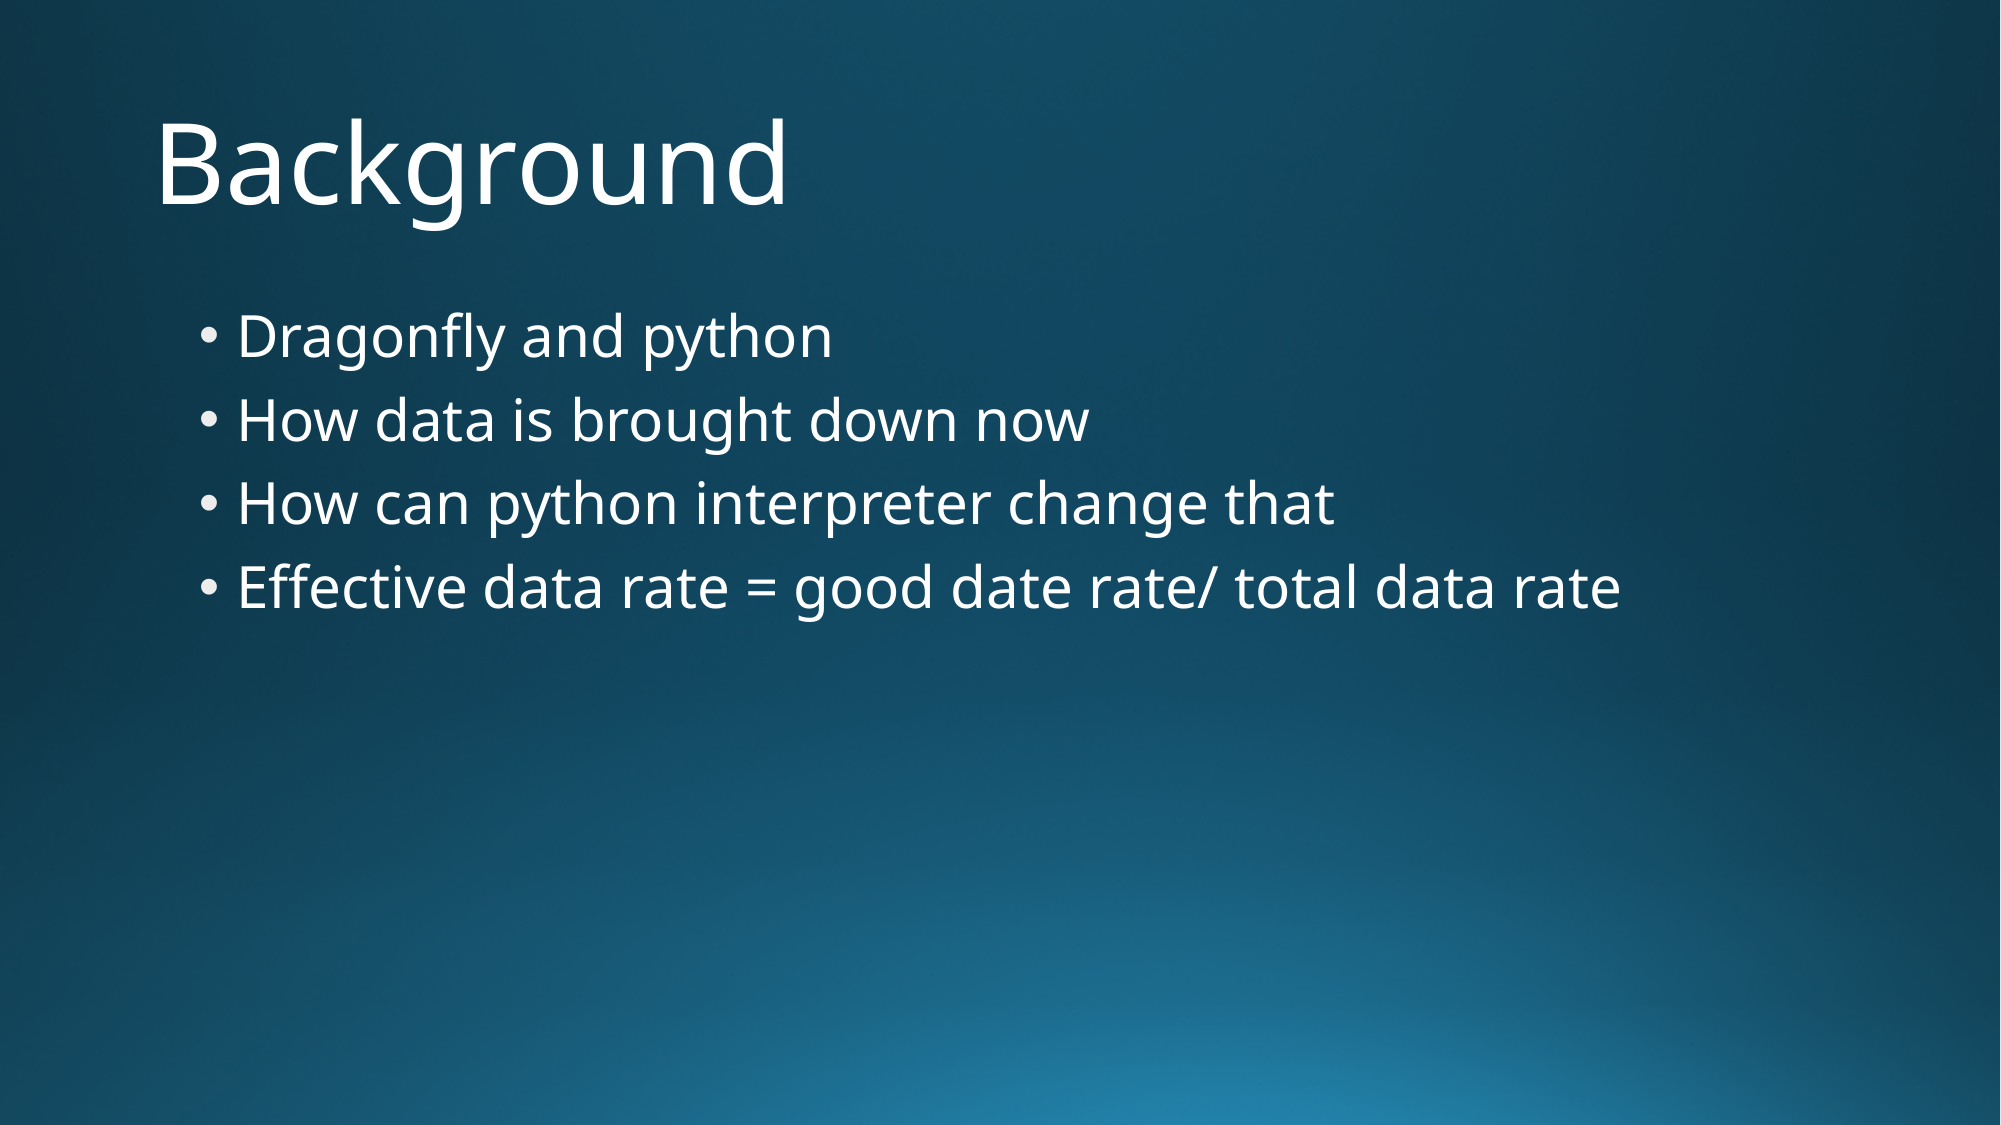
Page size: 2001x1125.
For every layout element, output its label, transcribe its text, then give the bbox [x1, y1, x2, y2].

title Background [137, 59, 1863, 278]
list Dragonfly and python How data is brought down now How can python interpreter change that Effective data rate = good date rate/ total data rate [183, 299, 1863, 1014]
picture [0, 0, 2001, 1125]
